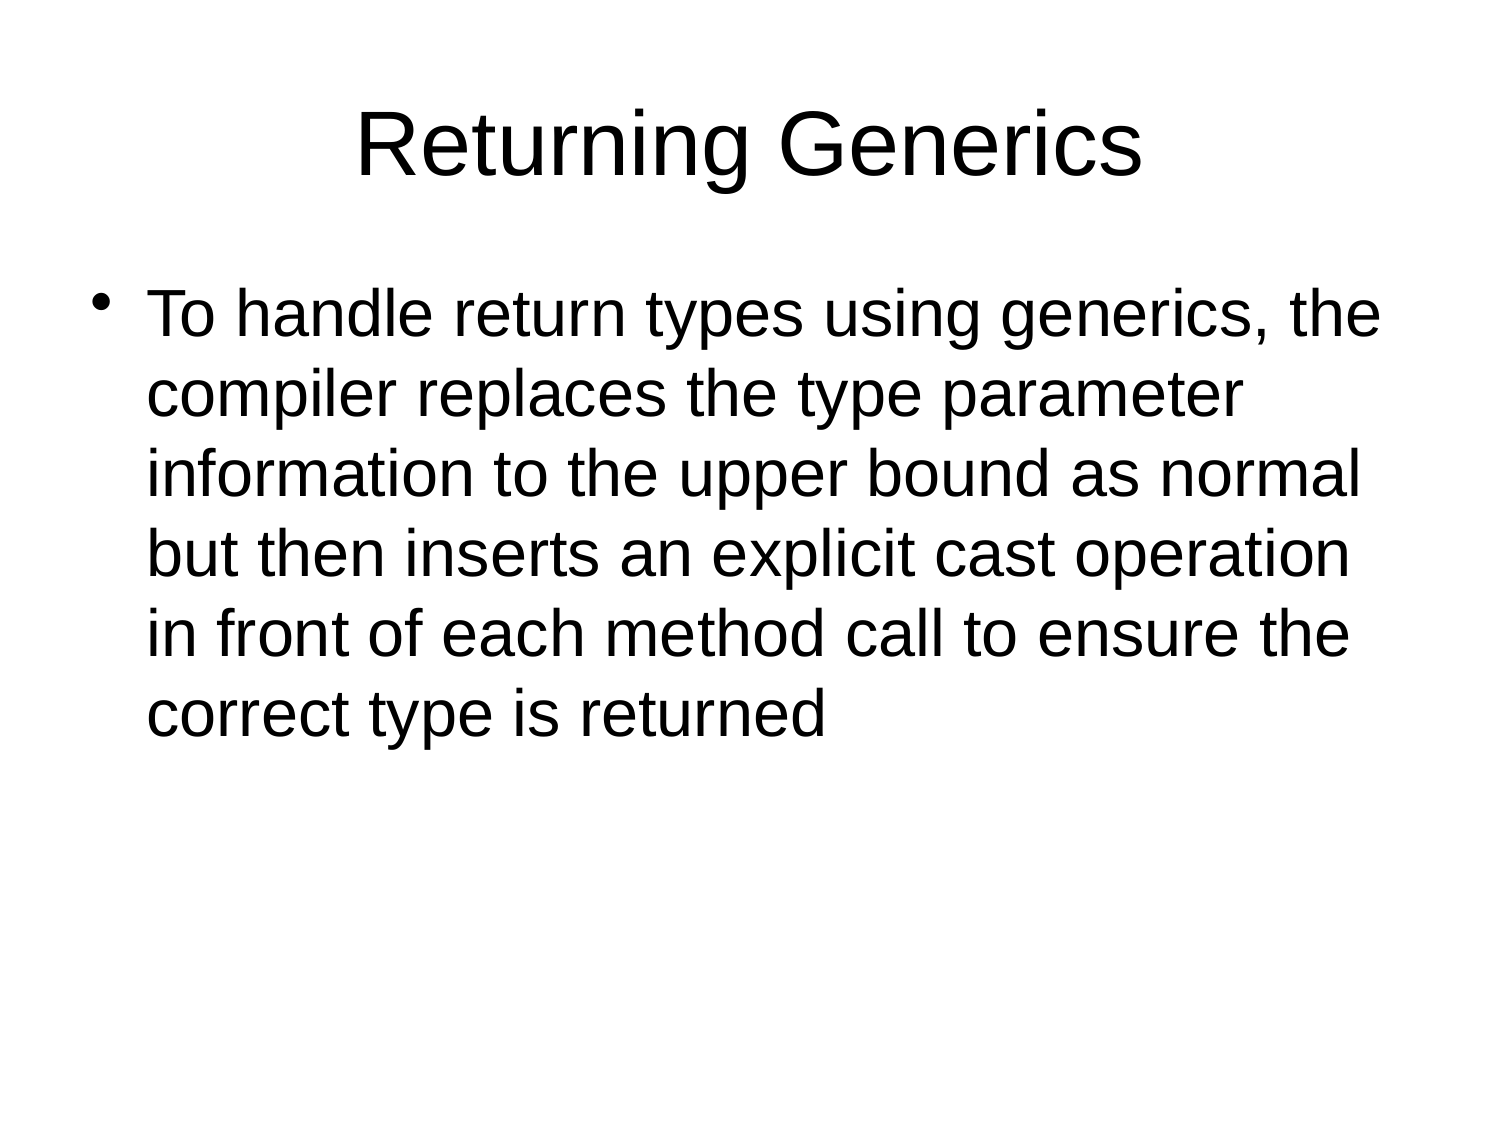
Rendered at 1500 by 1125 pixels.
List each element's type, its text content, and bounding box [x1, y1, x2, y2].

list To handle return types using generics, the compiler replaces the type parameter information to the upper bound as normal but then inserts an explicit cast operation in front of each method call to ensure the correct type is returned [75, 262, 1425, 1005]
title Returning Generics [75, 45, 1425, 233]
